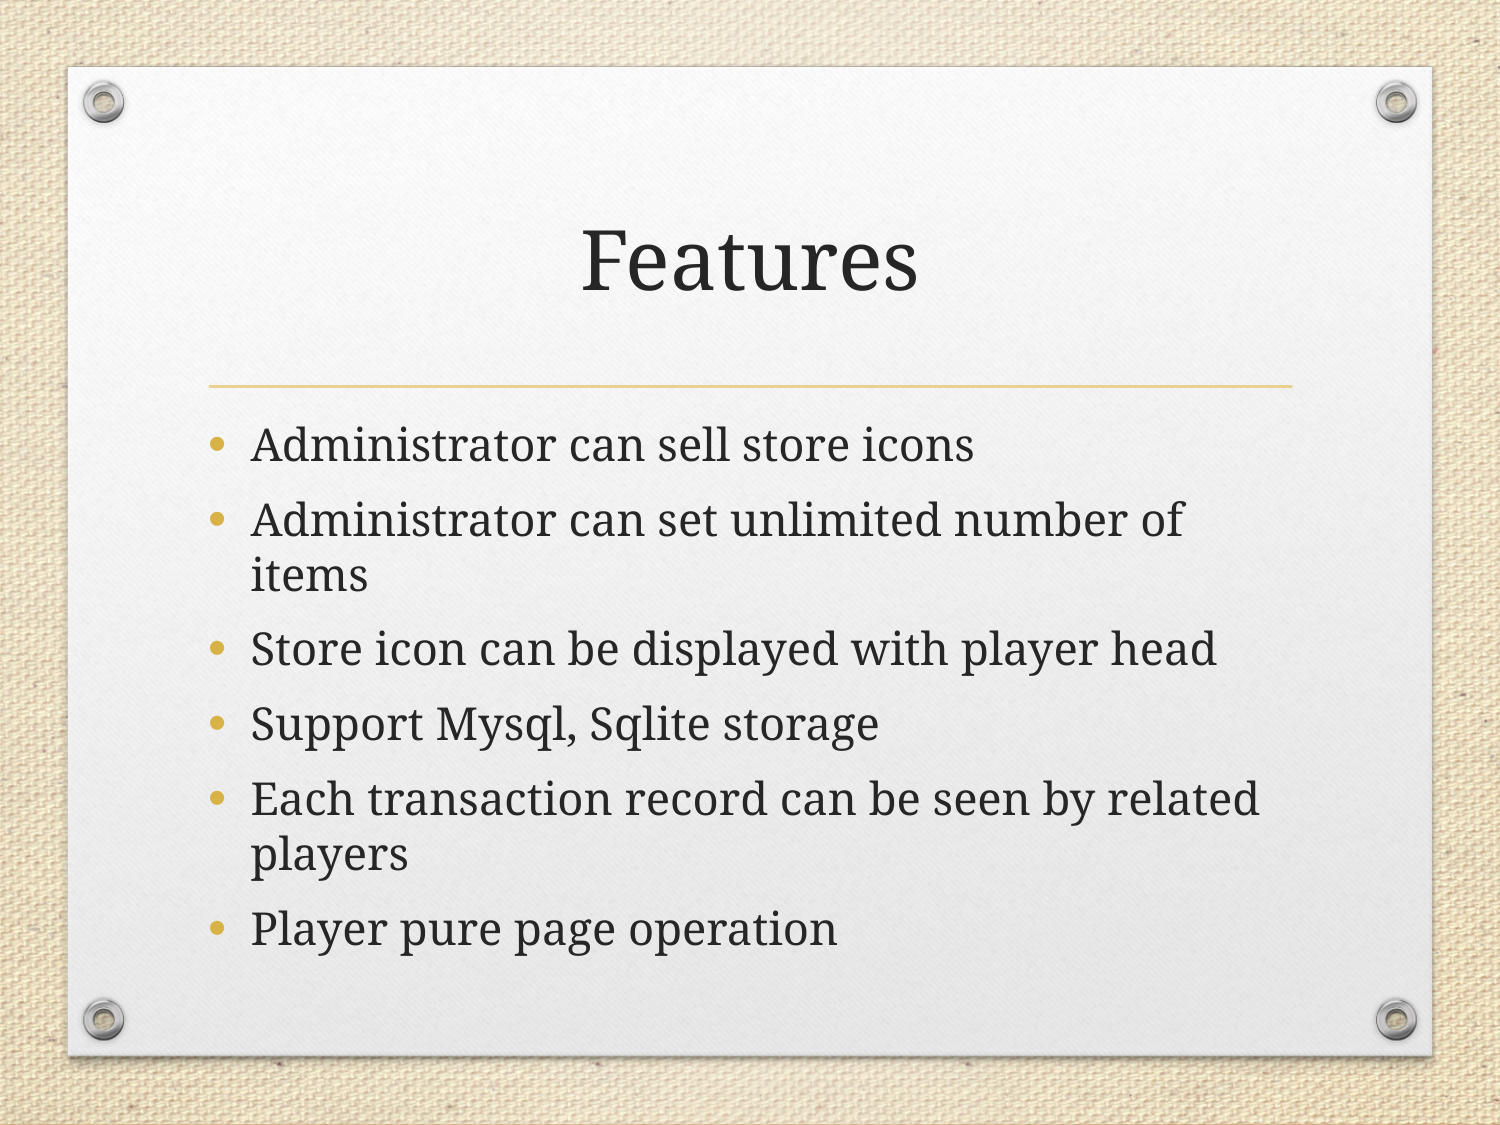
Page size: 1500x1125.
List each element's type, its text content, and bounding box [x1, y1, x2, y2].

picture [0, 0, 1500, 1125]
title Features [193, 150, 1309, 365]
list Administrator can sell store icons Administrator can set unlimited number of items Store icon can be displayed with player head Support Mysql, Sqlite storage Each transaction record can be seen by related players Player pure page operation [193, 408, 1309, 974]
